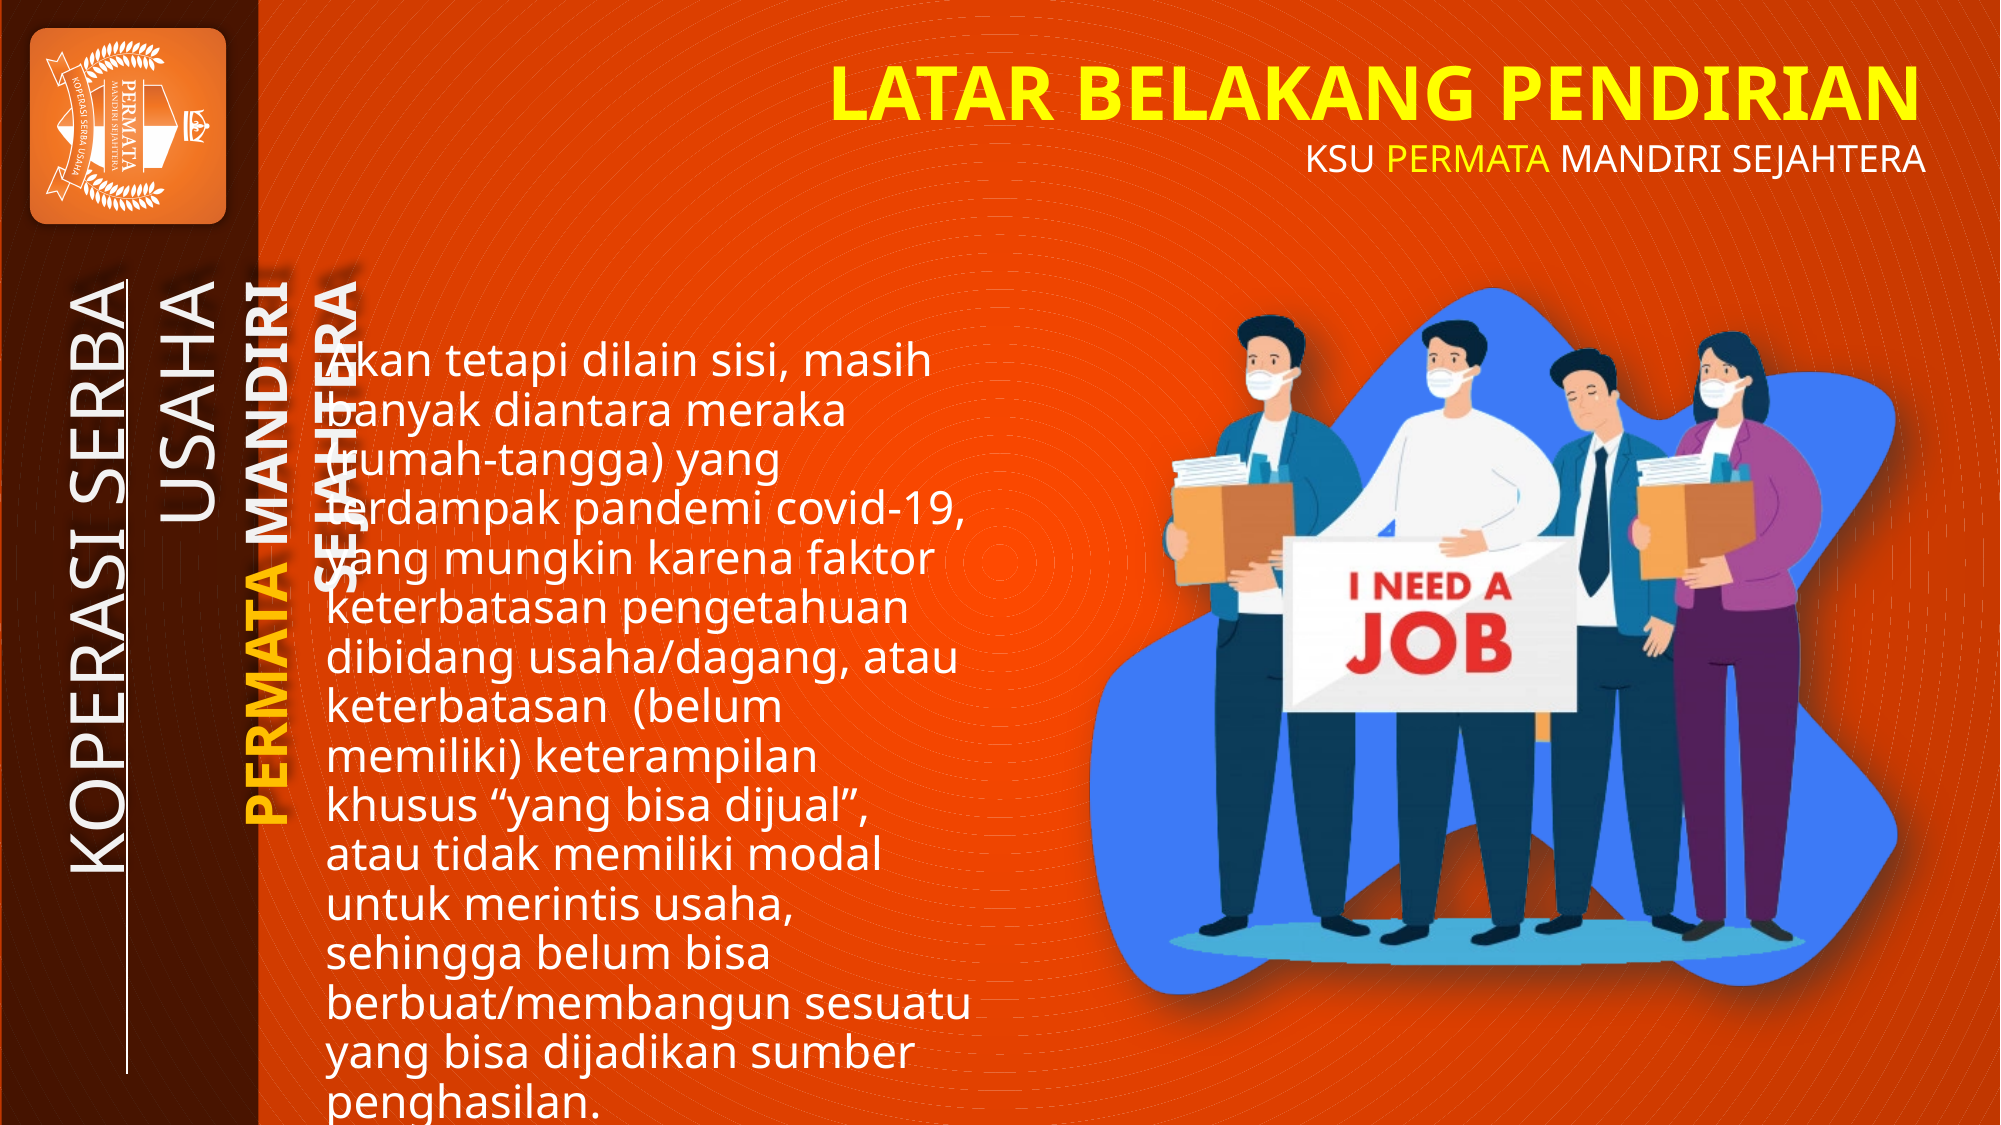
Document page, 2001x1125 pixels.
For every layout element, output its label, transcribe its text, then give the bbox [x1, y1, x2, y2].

title LATAR BELAKANG PENDIRIAN [319, 48, 1925, 139]
picture [1080, 234, 1908, 1049]
list Akan tetapi dilain sisi, masih banyak diantara meraka (rumah-tangga) yang terdampak pandemi covid-19, yang mungkin karena faktor keterbatasan pengetahuan dibidang usaha/dagang, atau keterbatasan (belum memiliki) keterampilan khusus “yang bisa dijual”, atau tidak memiliki modal untuk merintis usaha, sehingga belum bisa berbuat/membangun sesuatu yang bisa dijadikan sumber penghasilan. [325, 337, 975, 1028]
list KSU PERMATA MANDIRI SEJAHTERA [319, 139, 1927, 195]
picture [29, 28, 227, 225]
